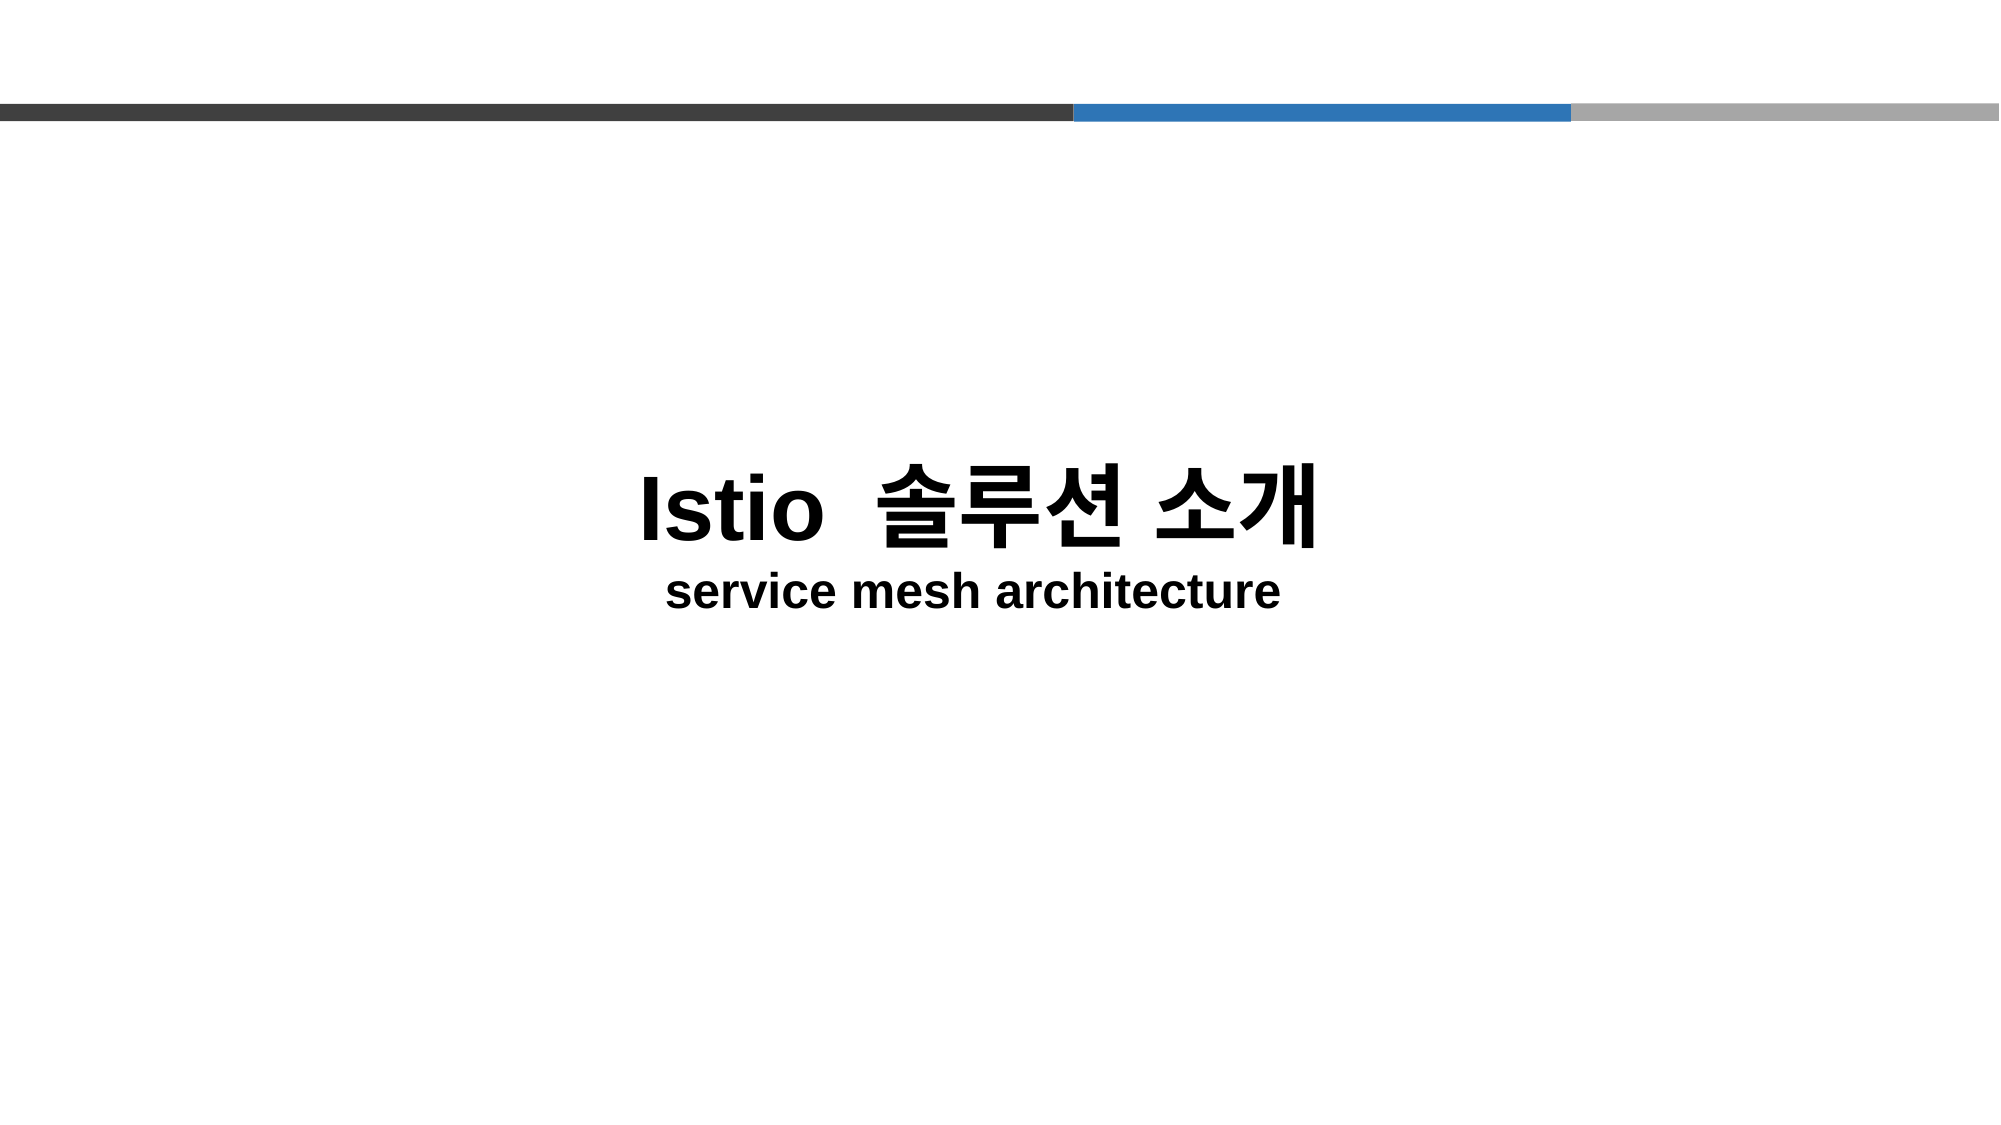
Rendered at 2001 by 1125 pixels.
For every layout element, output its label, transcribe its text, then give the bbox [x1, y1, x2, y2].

text_box [0, 103, 1073, 122]
text_box [1073, 103, 1572, 123]
text_box [1570, 102, 2000, 122]
text_box Istio 솔루션 소개 service mesh architecture [623, 441, 1338, 626]
